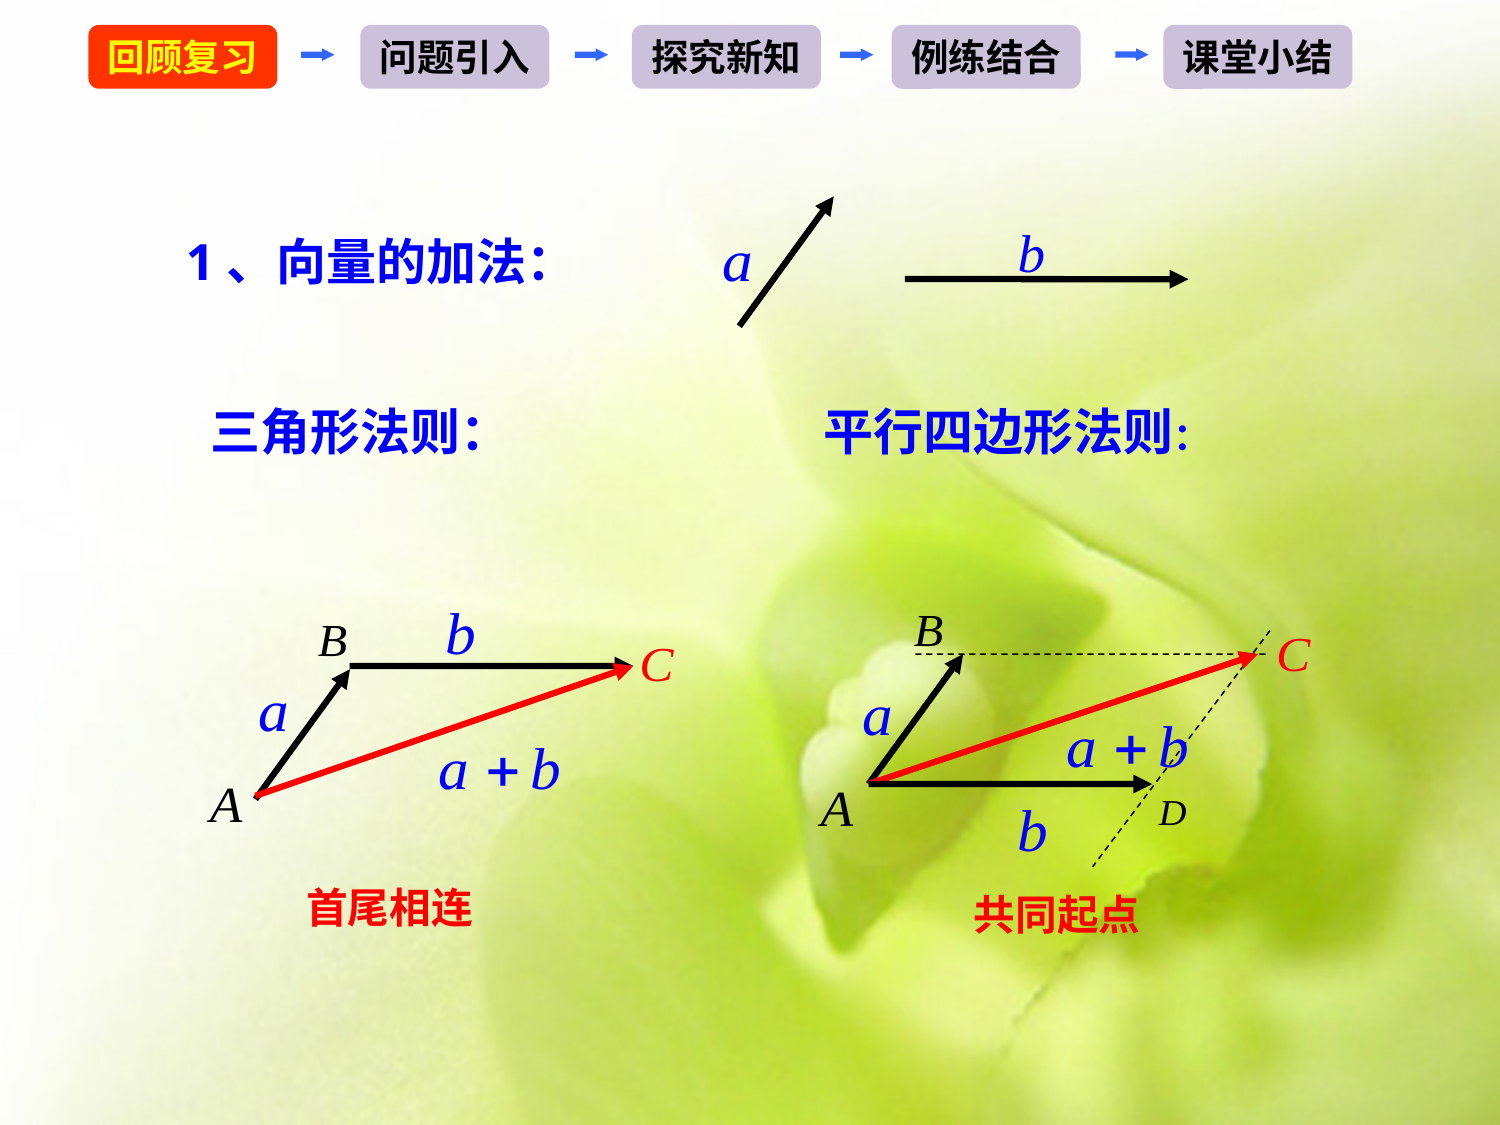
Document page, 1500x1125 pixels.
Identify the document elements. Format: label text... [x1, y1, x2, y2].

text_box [194, 614, 358, 834]
text_box 首尾相连 [265, 874, 514, 940]
text_box [1115, 50, 1149, 59]
text_box 共同起点 [915, 881, 1199, 947]
text_box [574, 50, 609, 59]
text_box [711, 195, 1189, 327]
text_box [868, 626, 1322, 785]
text_box 1、向量的加法： [171, 223, 706, 299]
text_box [1055, 696, 1210, 786]
text_box 问题引入 [360, 24, 550, 89]
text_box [349, 583, 634, 634]
text_box 平行四边形法则： [808, 393, 1270, 469]
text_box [805, 604, 964, 838]
text_box [840, 50, 874, 59]
text_box 课堂小结 [1163, 24, 1353, 89]
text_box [255, 636, 685, 797]
text_box 例练结合 [891, 24, 1081, 89]
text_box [868, 780, 1194, 870]
text_box 回顾复习 [88, 24, 278, 89]
picture [0, 0, 1500, 1125]
text_box 探究新知 [631, 24, 821, 89]
text_box 三角形法则： [196, 393, 767, 468]
text_box [301, 50, 335, 59]
